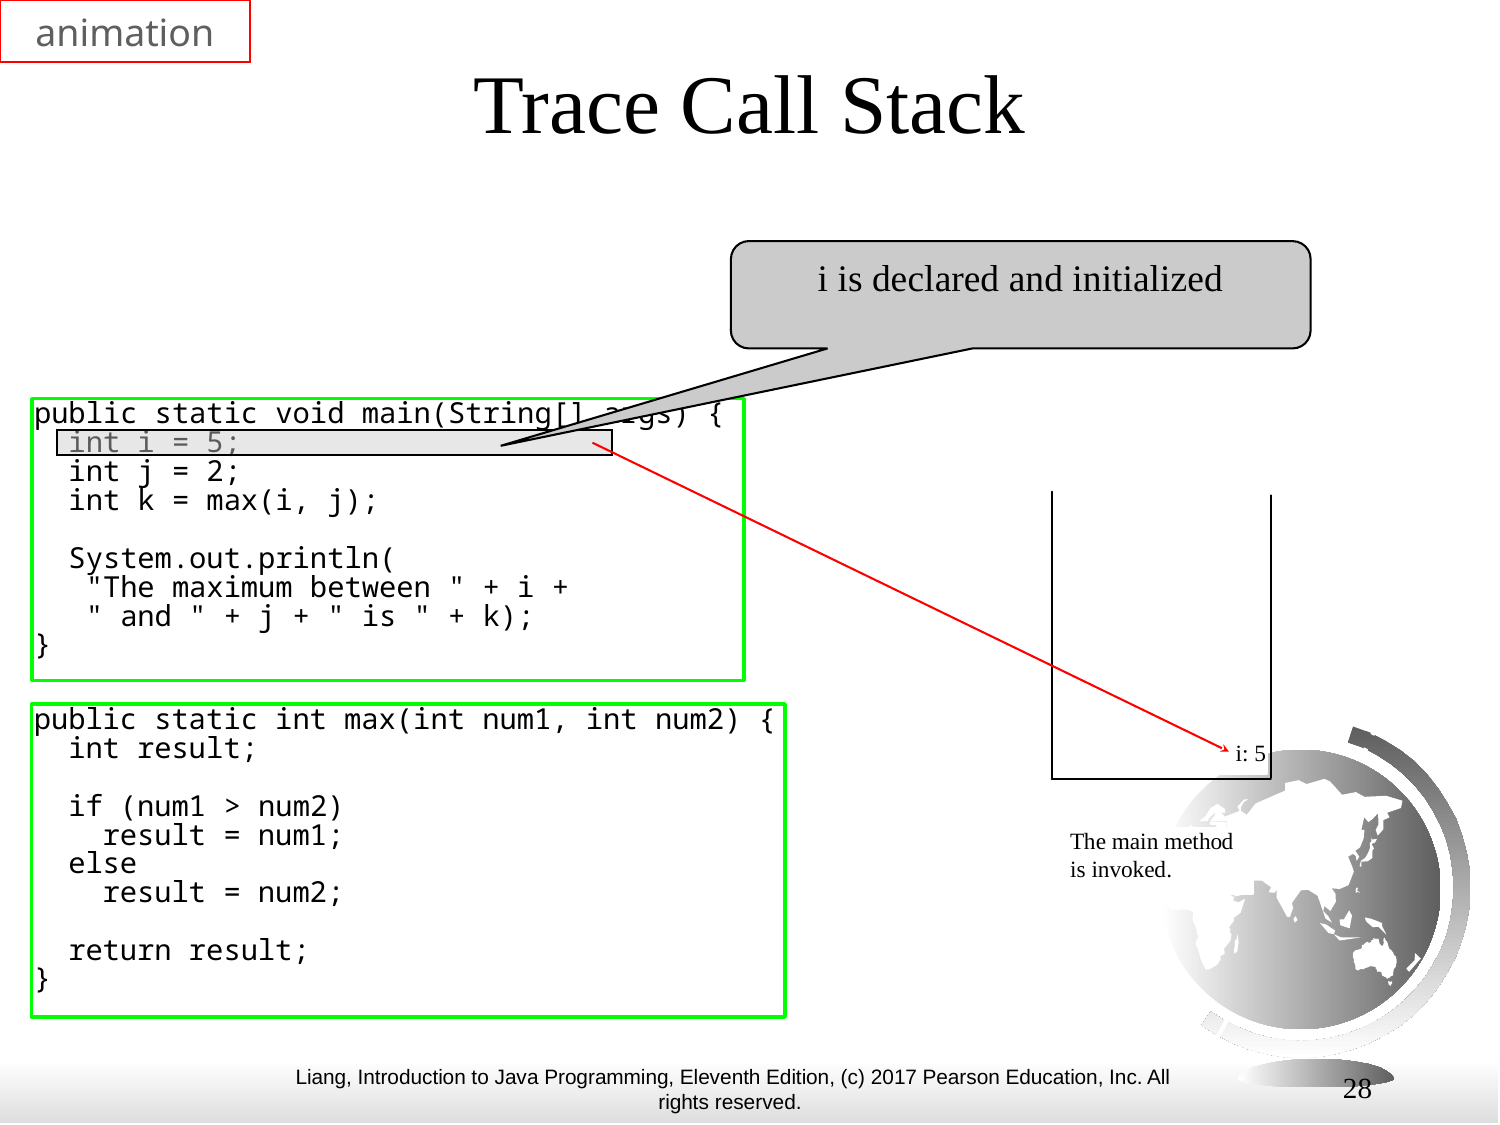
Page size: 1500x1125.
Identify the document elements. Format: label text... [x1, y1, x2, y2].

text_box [19, 354, 820, 1025]
title Trace Call Stack [112, 46, 1388, 153]
text_box i is declared and initialized [730, 241, 1311, 380]
slide_number 28 [1074, 1049, 1388, 1125]
text_box animation [0, 0, 250, 63]
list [1008, 392, 1309, 928]
